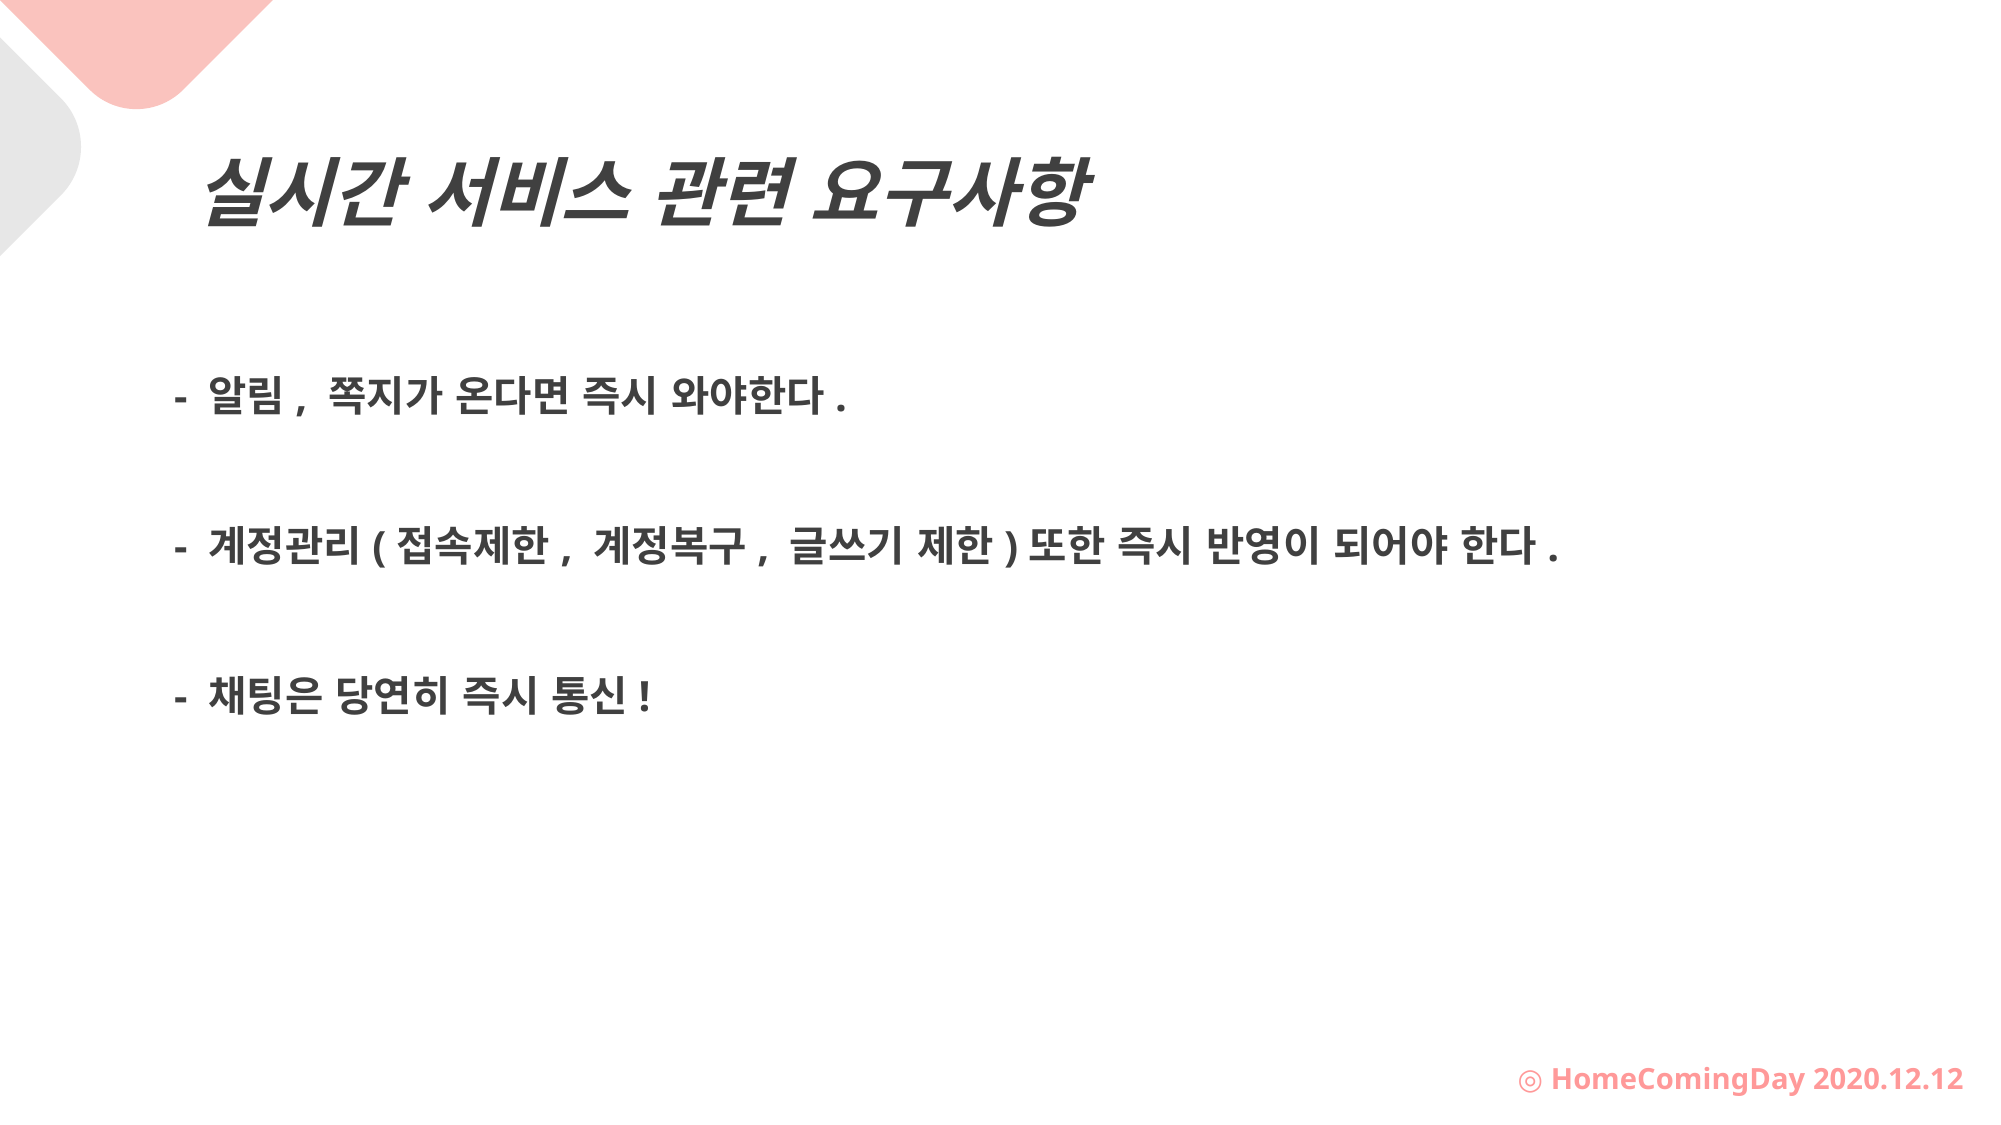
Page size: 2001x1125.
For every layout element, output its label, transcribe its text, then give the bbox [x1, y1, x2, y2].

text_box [0, 0, 233, 225]
text_box 실시간 서비스 관련 요구사항 [180, 92, 1309, 243]
text_box - 알림, 쪽지가 온다면 즉시 와야한다. - 계정관리(접속제한, 계정복구, 글쓰기 제한)또한 즉시 반영이 되어야 한다. - 채팅은 당연히 즉시 통신! [159, 337, 1823, 728]
text_box ◎ HomeComingDay 2020.12.12 [1502, 1035, 1979, 1103]
